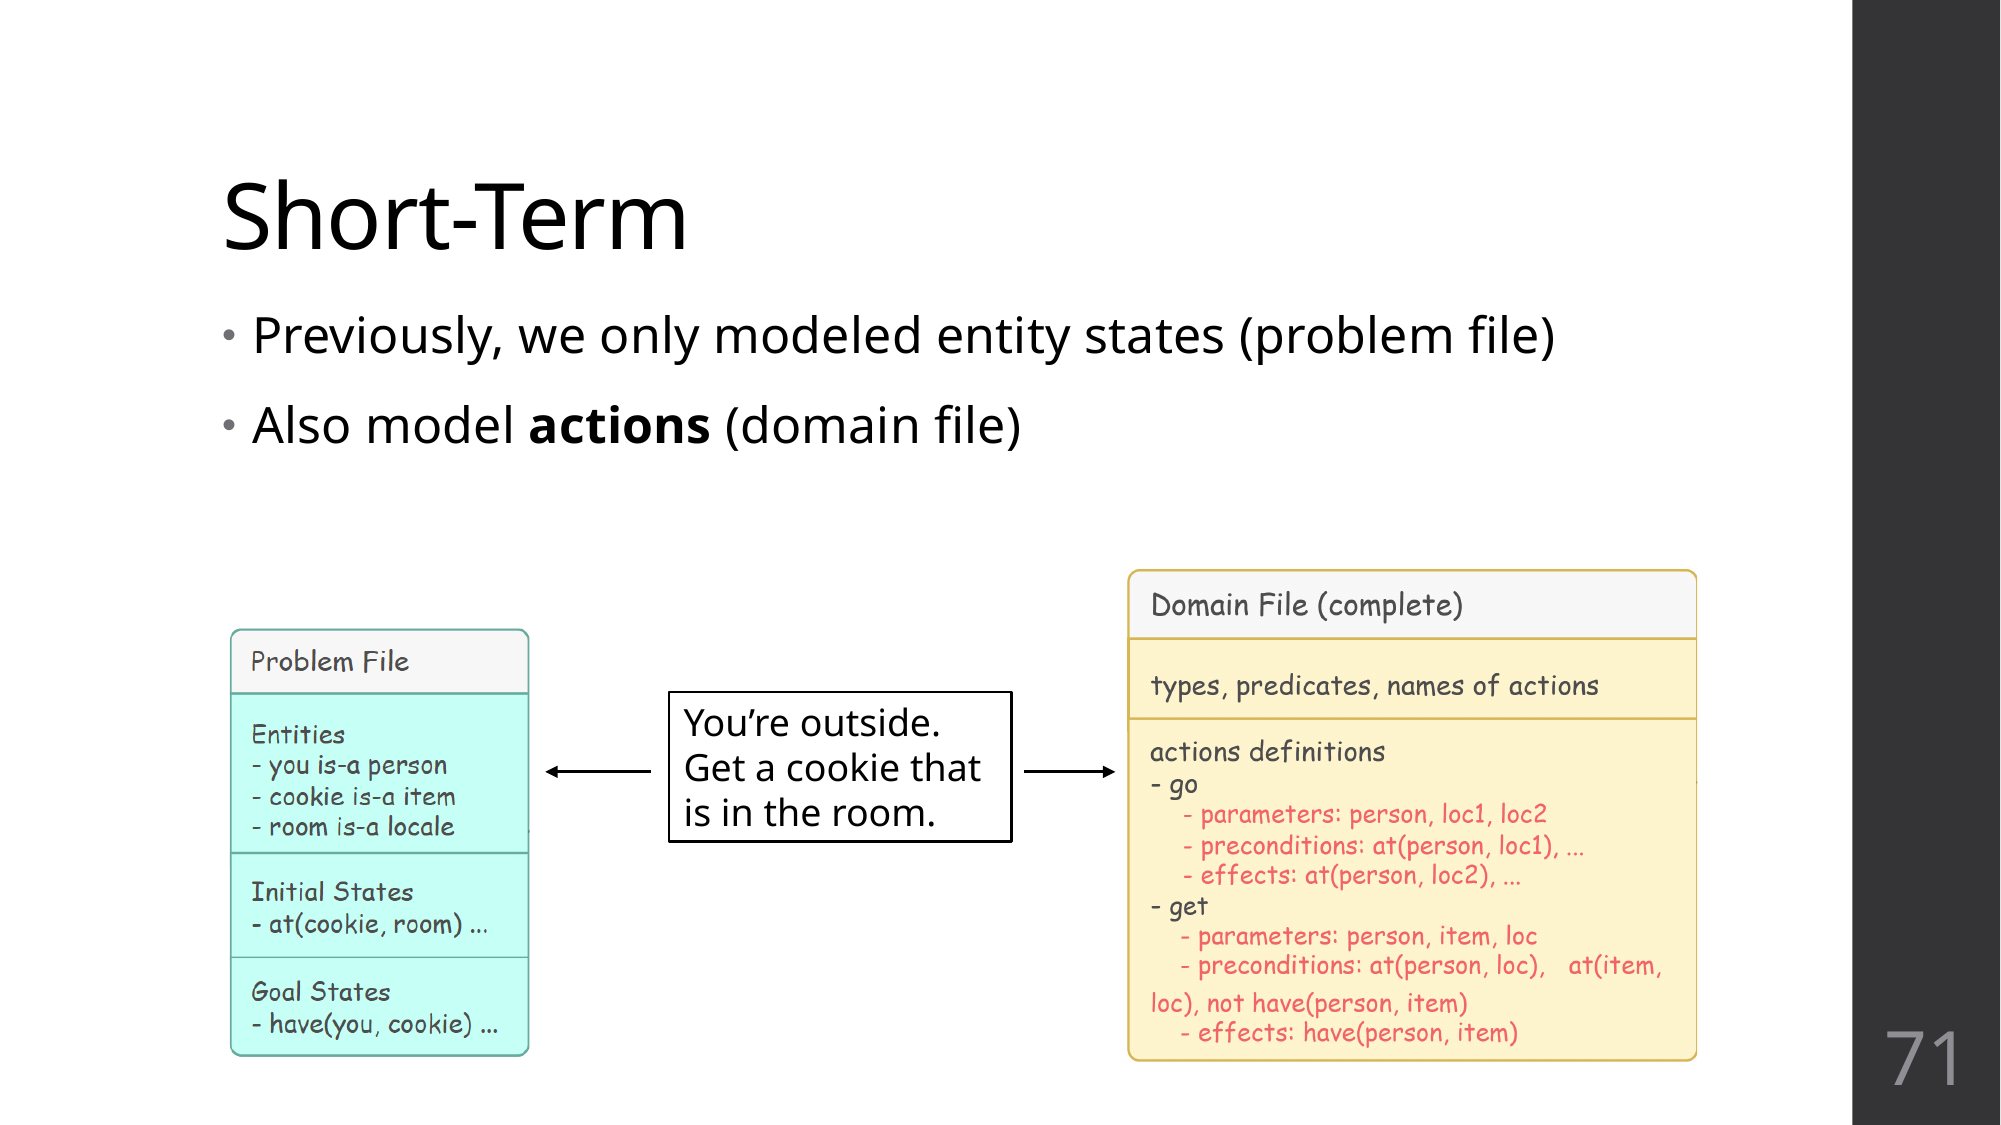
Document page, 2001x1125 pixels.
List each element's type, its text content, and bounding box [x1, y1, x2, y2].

list Previously, we only modeled entity states (problem file) Also model actions (domain file) [206, 299, 1617, 1014]
picture [1118, 562, 1698, 1065]
text_box You’re outside. Get a cookie that is in the room. [668, 691, 1013, 843]
picture [226, 621, 530, 1066]
title Short-Term [206, 60, 1797, 278]
slide_number 71 [1852, 1012, 2000, 1110]
